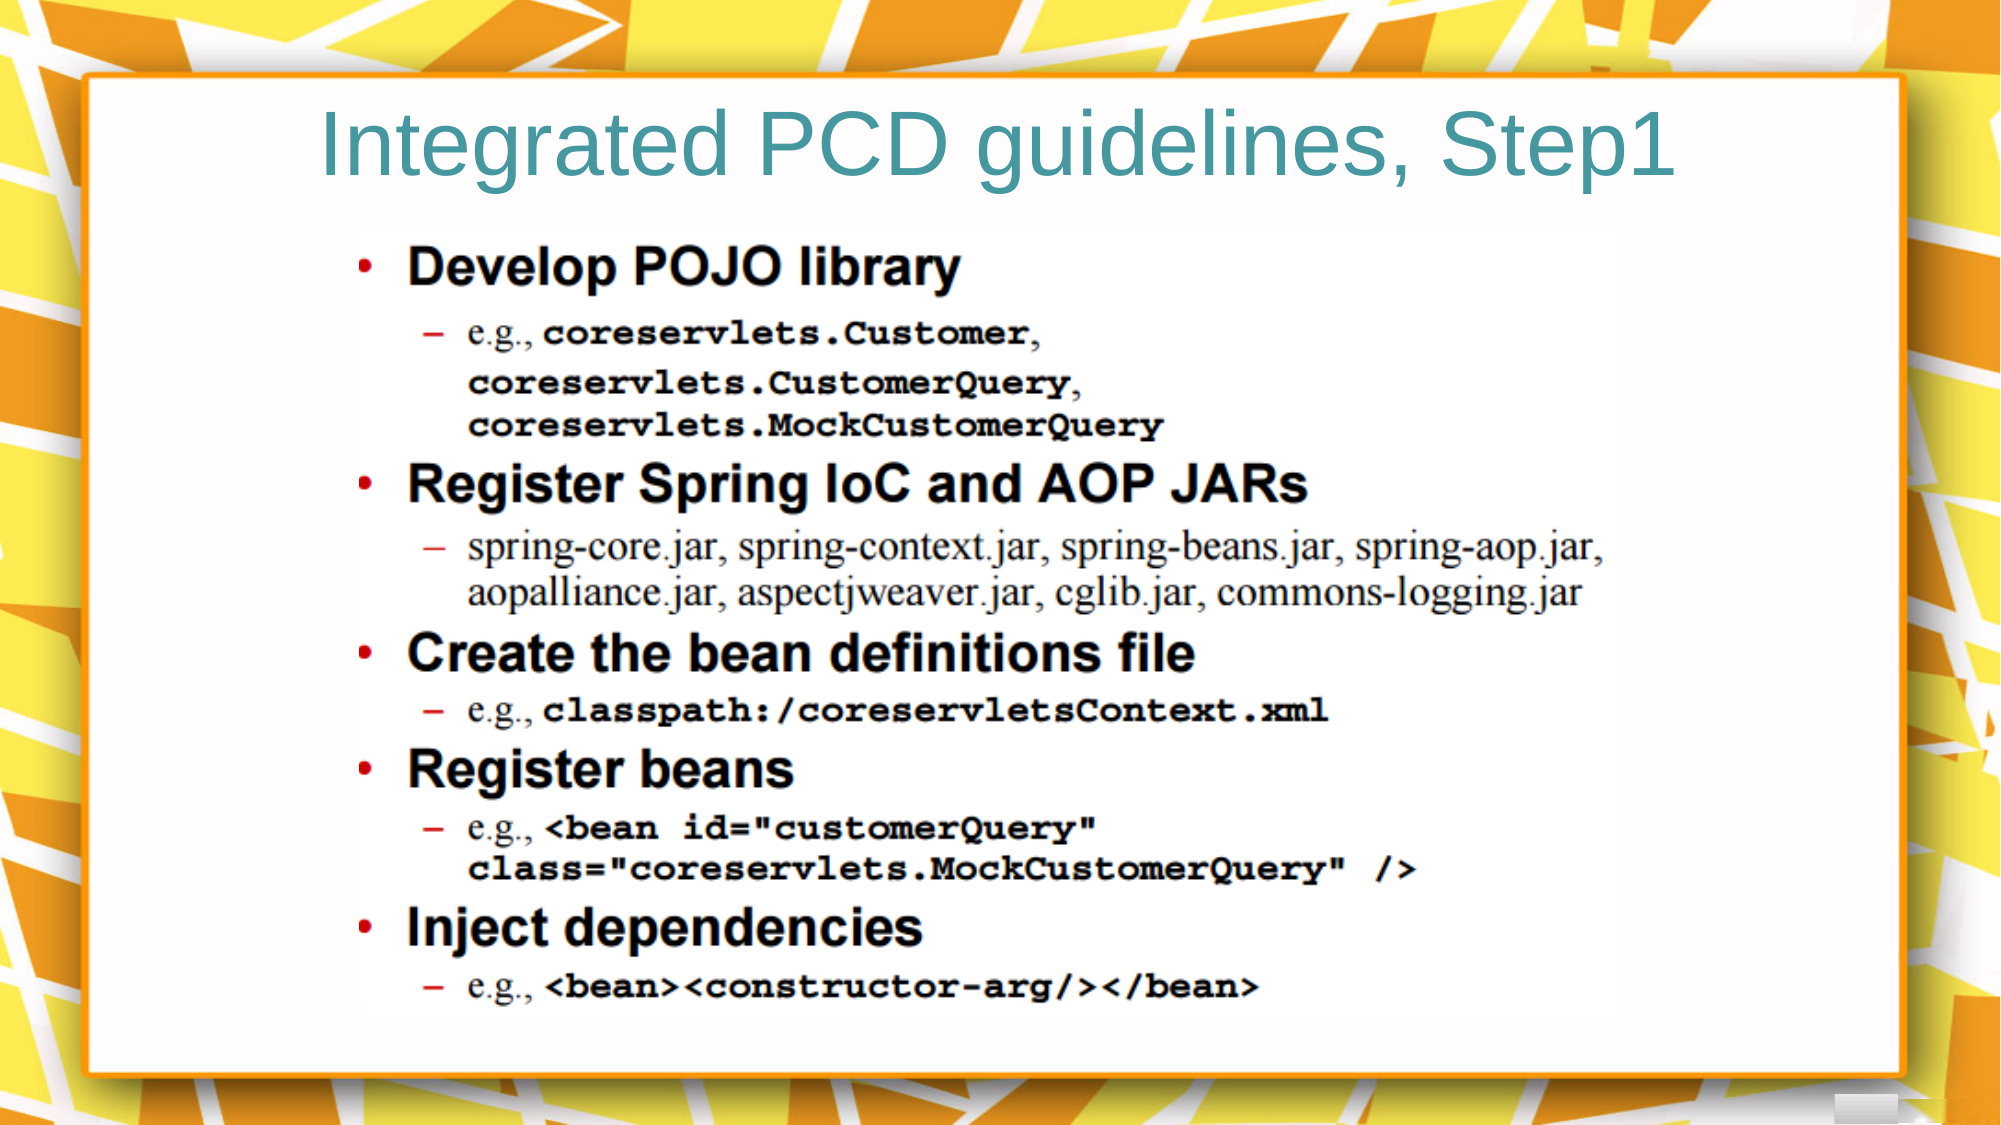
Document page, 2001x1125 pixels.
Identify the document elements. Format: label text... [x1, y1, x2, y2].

picture [0, 0, 2001, 1125]
title Integrated PCD guidelines, Step1 [99, 45, 1900, 233]
